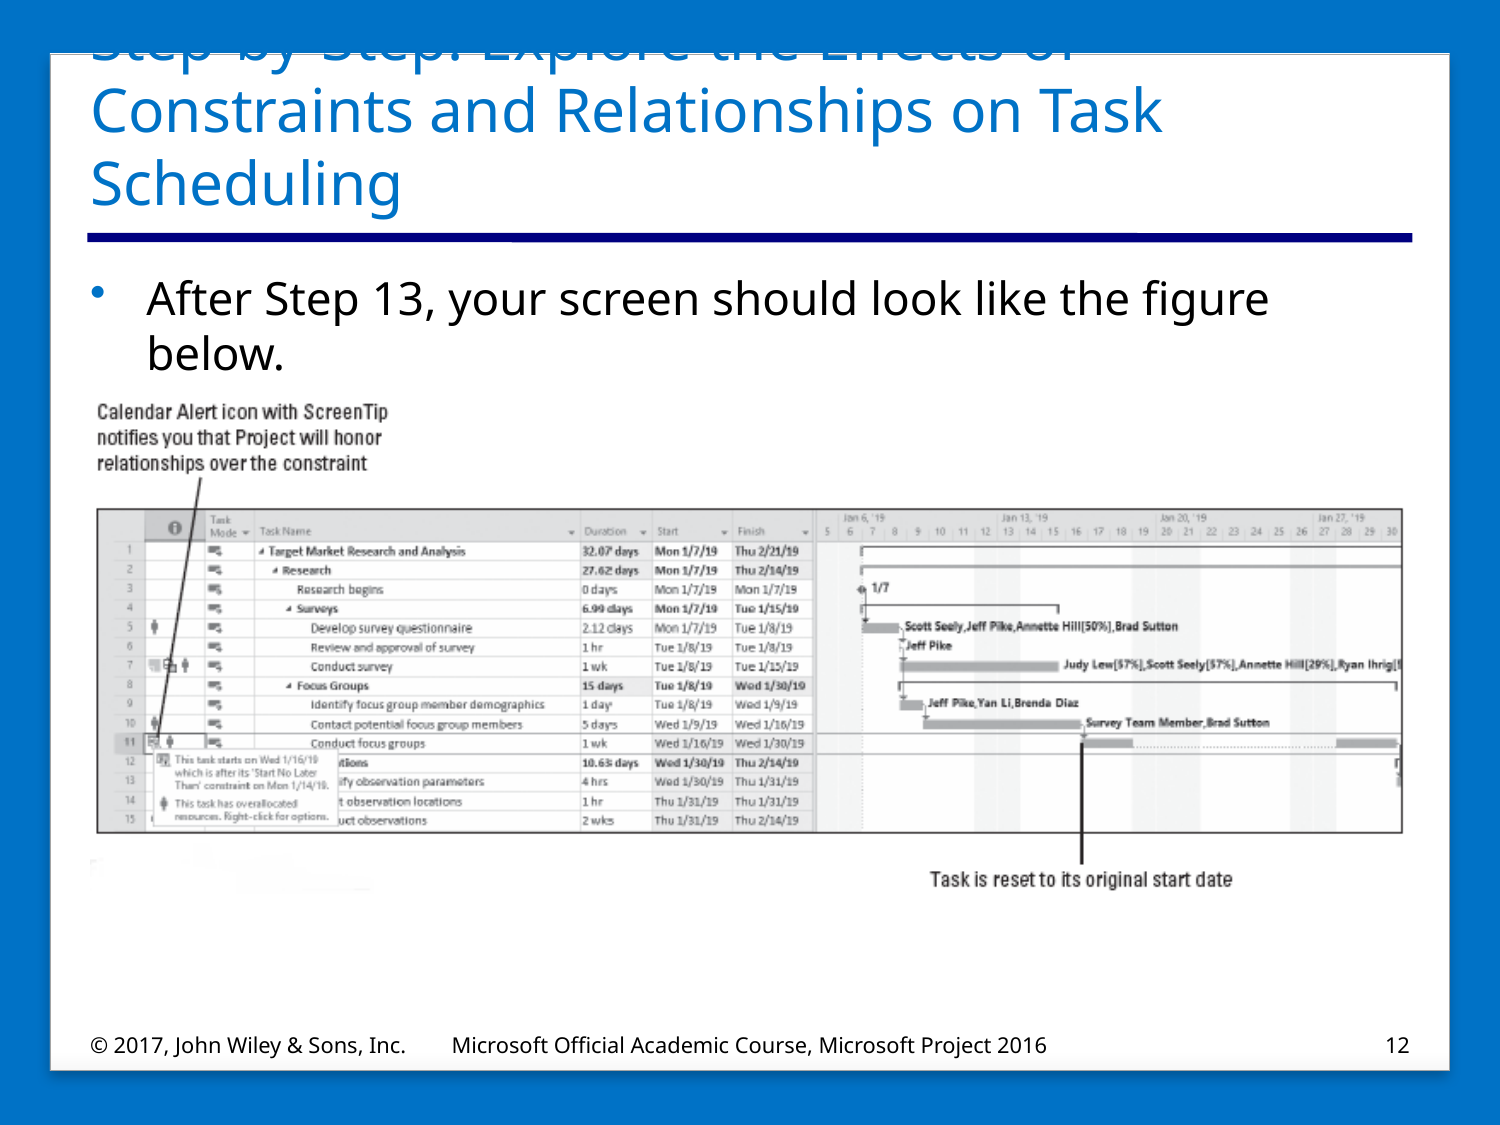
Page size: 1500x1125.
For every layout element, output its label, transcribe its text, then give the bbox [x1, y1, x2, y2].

picture [89, 399, 1411, 894]
title Step-by-Step: Explore the Effects of Constraints and Relationships on Task Scheduling [74, 74, 1426, 226]
footer Microsoft Official Academic Course, Microsoft Project 2016 [431, 1063, 1069, 1103]
slide_number 12 [1074, 1024, 1426, 1103]
list After Step 13, your screen should look like the figure below. [75, 262, 1425, 1063]
slide_number © 2017, John Wiley & Sons, Inc. [74, 1024, 426, 1103]
